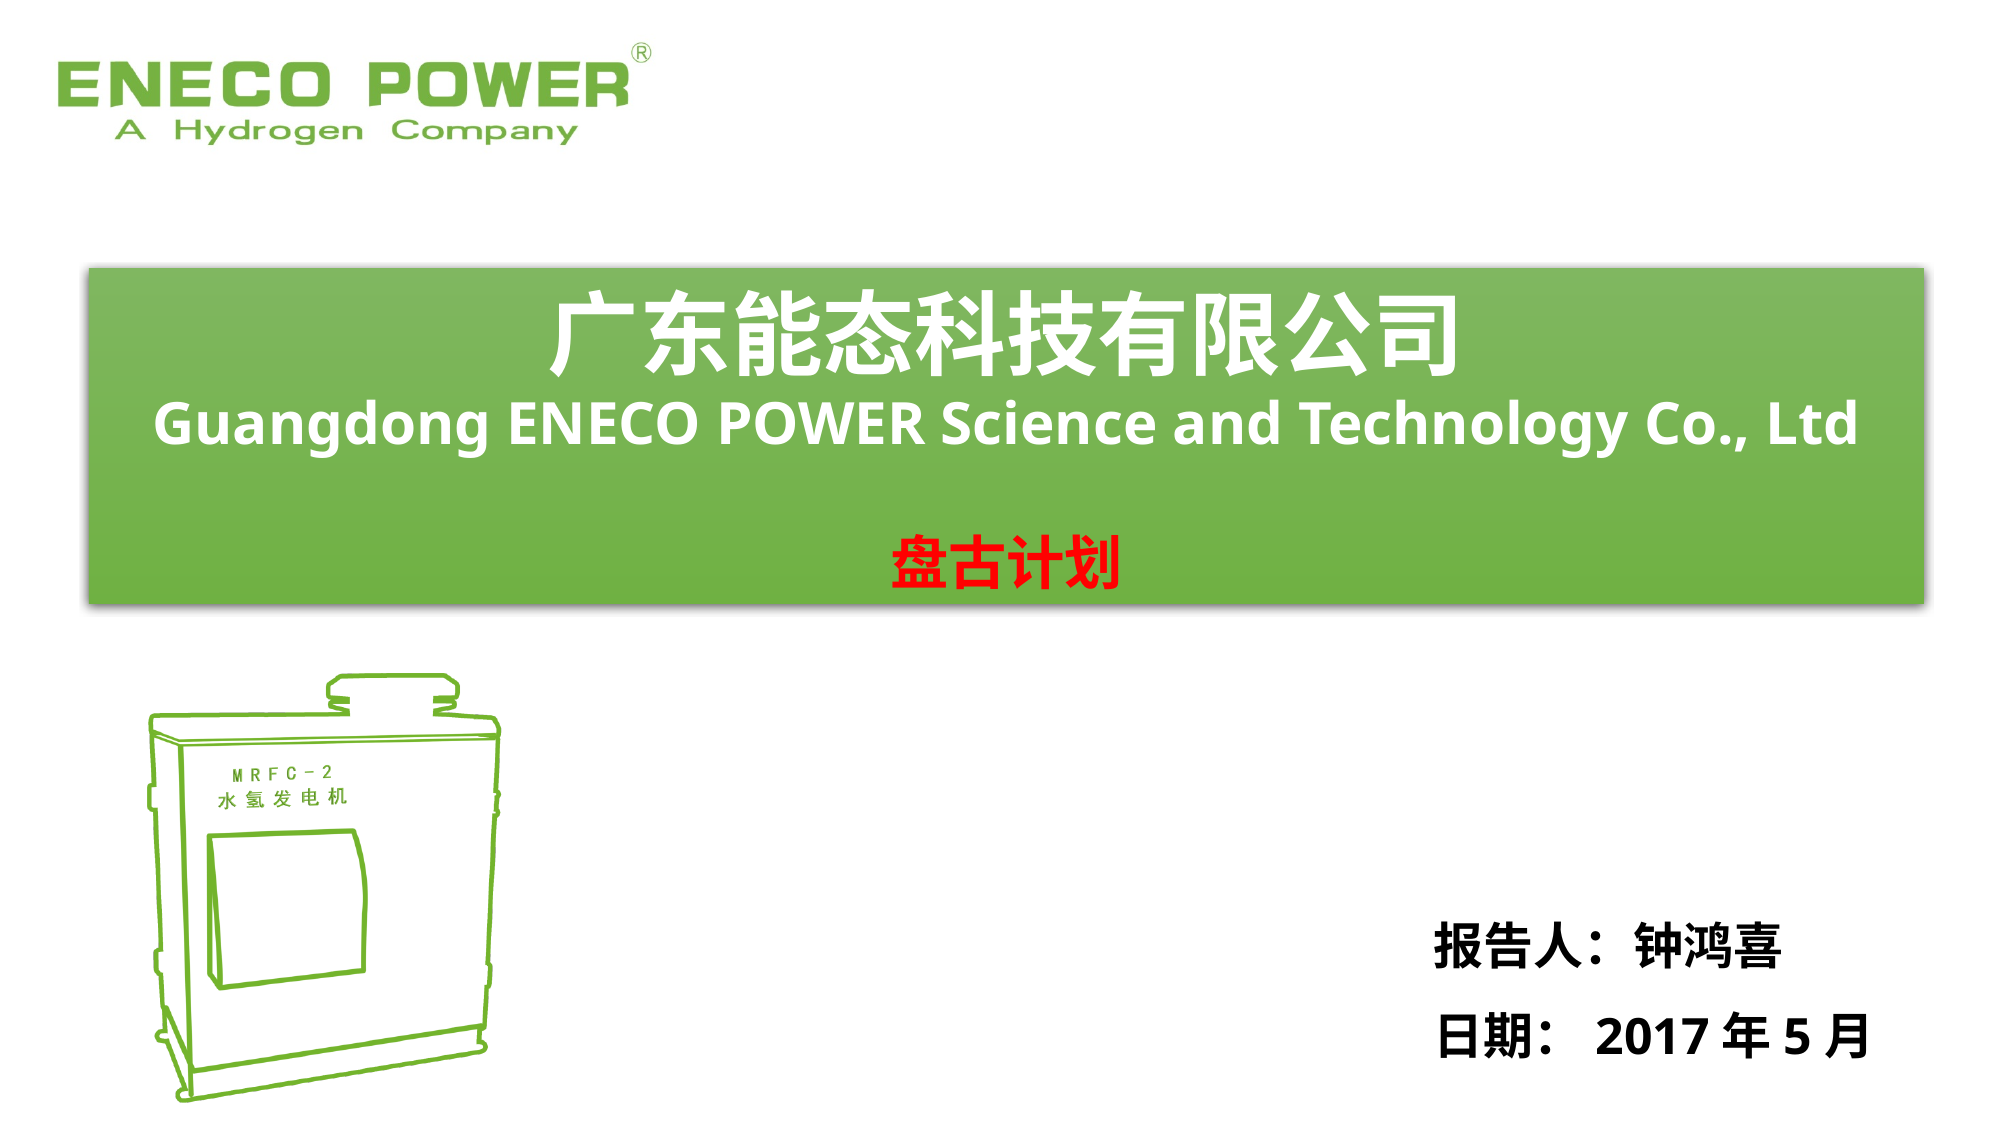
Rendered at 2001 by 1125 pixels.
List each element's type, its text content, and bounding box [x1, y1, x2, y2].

text_box 广东能态科技有限公司 Guangdong ENECO POWER Science and Technology Co., Ltd 盘古计划 [88, 268, 1924, 604]
picture [10, 0, 697, 193]
picture [140, 607, 517, 1120]
text_box 报告人：钟鸿喜 日期：2017年5月 [1419, 877, 1937, 1072]
